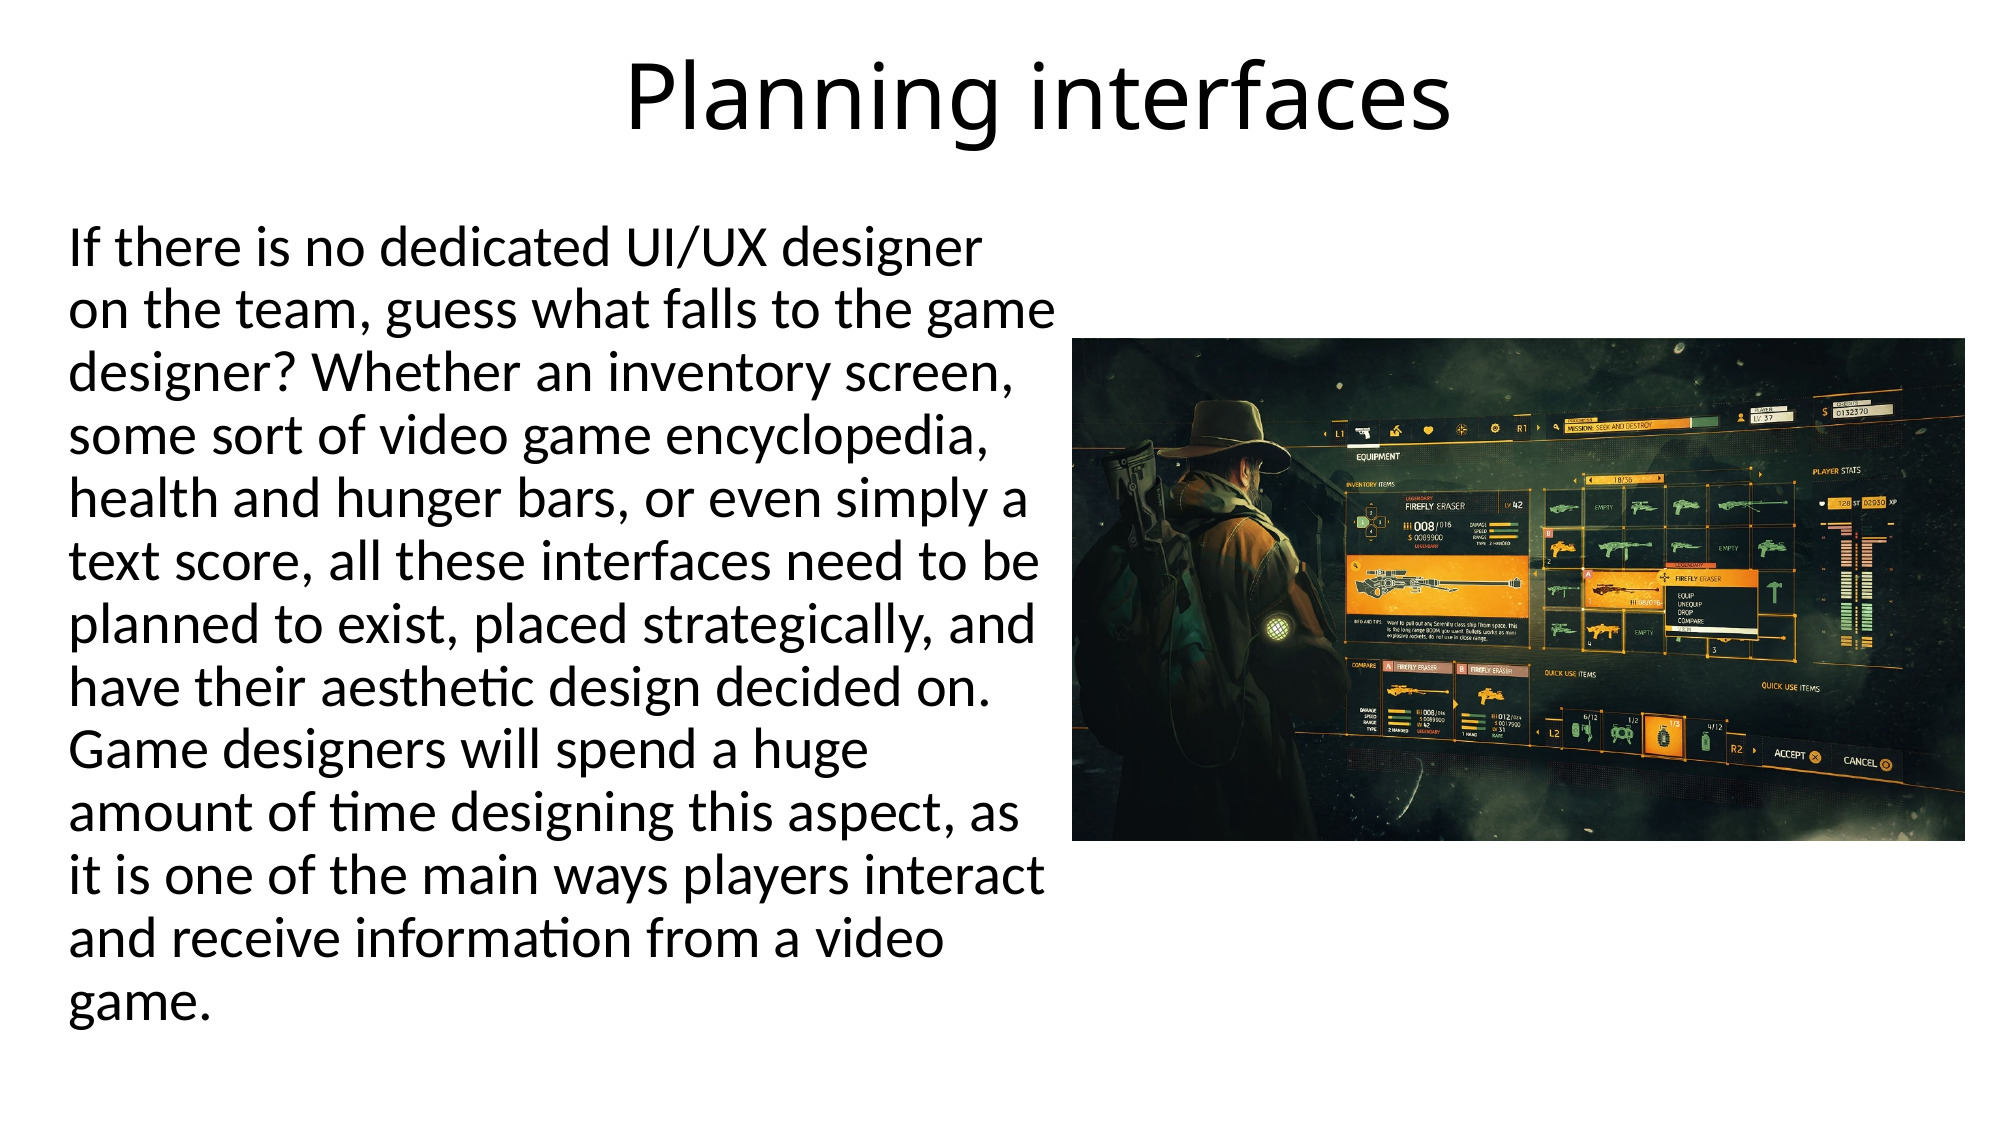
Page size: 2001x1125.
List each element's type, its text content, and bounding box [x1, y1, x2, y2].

picture [1072, 338, 1965, 841]
title Planning interfaces [608, 0, 2000, 209]
list If there is no dedicated UI/UX designer on the team, guess what falls to the game designer? Whether an inventory screen, some sort of video game encyclopedia, health and hunger bars, or even simply a text score, all these interfaces need to be planned to exist, placed strategically, and have their aesthetic design decided on. Game designers will spend a huge amount of time designing this aspect, as it is one of the main ways players interact and receive information from a video game. [53, 208, 1073, 1077]
